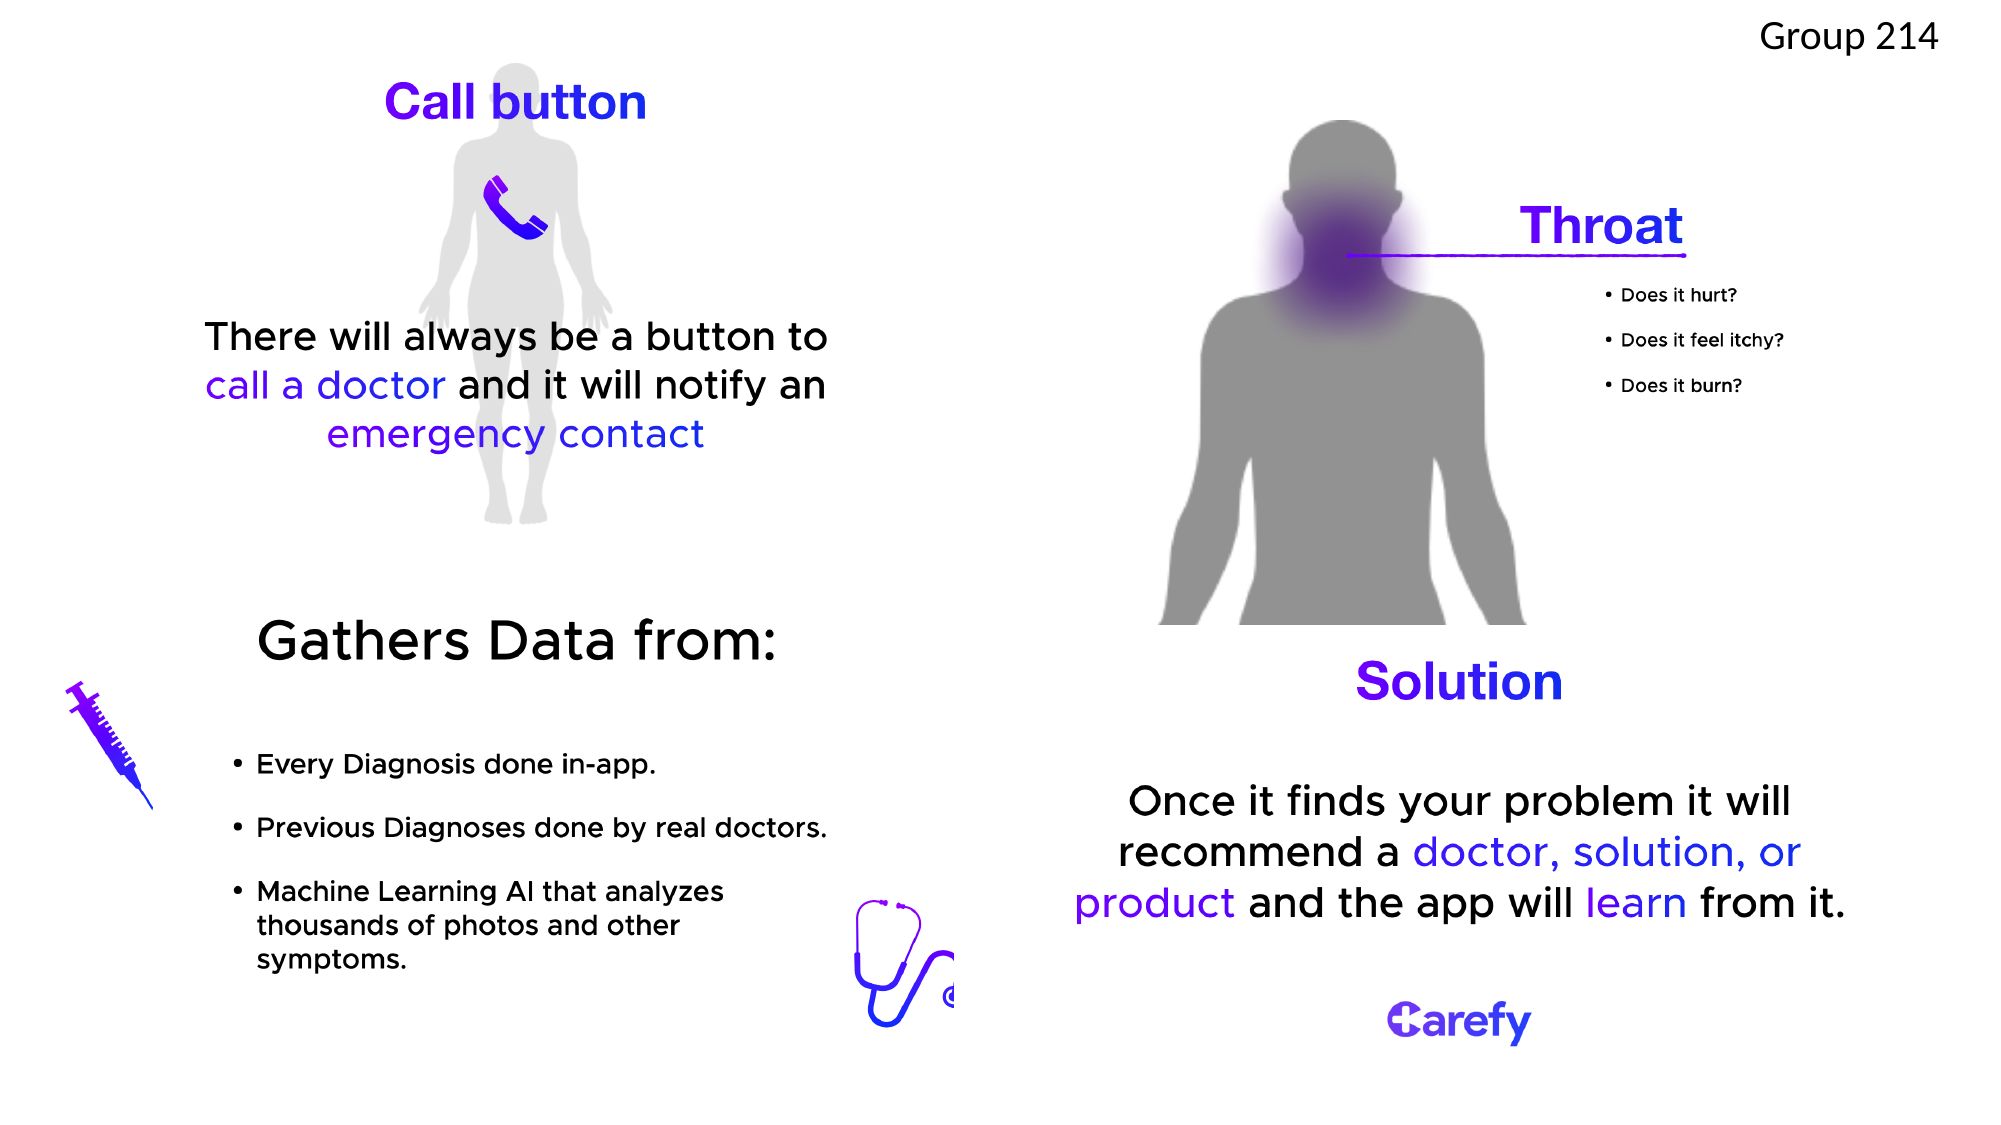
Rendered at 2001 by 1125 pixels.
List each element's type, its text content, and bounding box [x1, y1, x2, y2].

picture [34, 24, 1966, 1120]
text_box Group 214 [1744, 0, 1955, 65]
